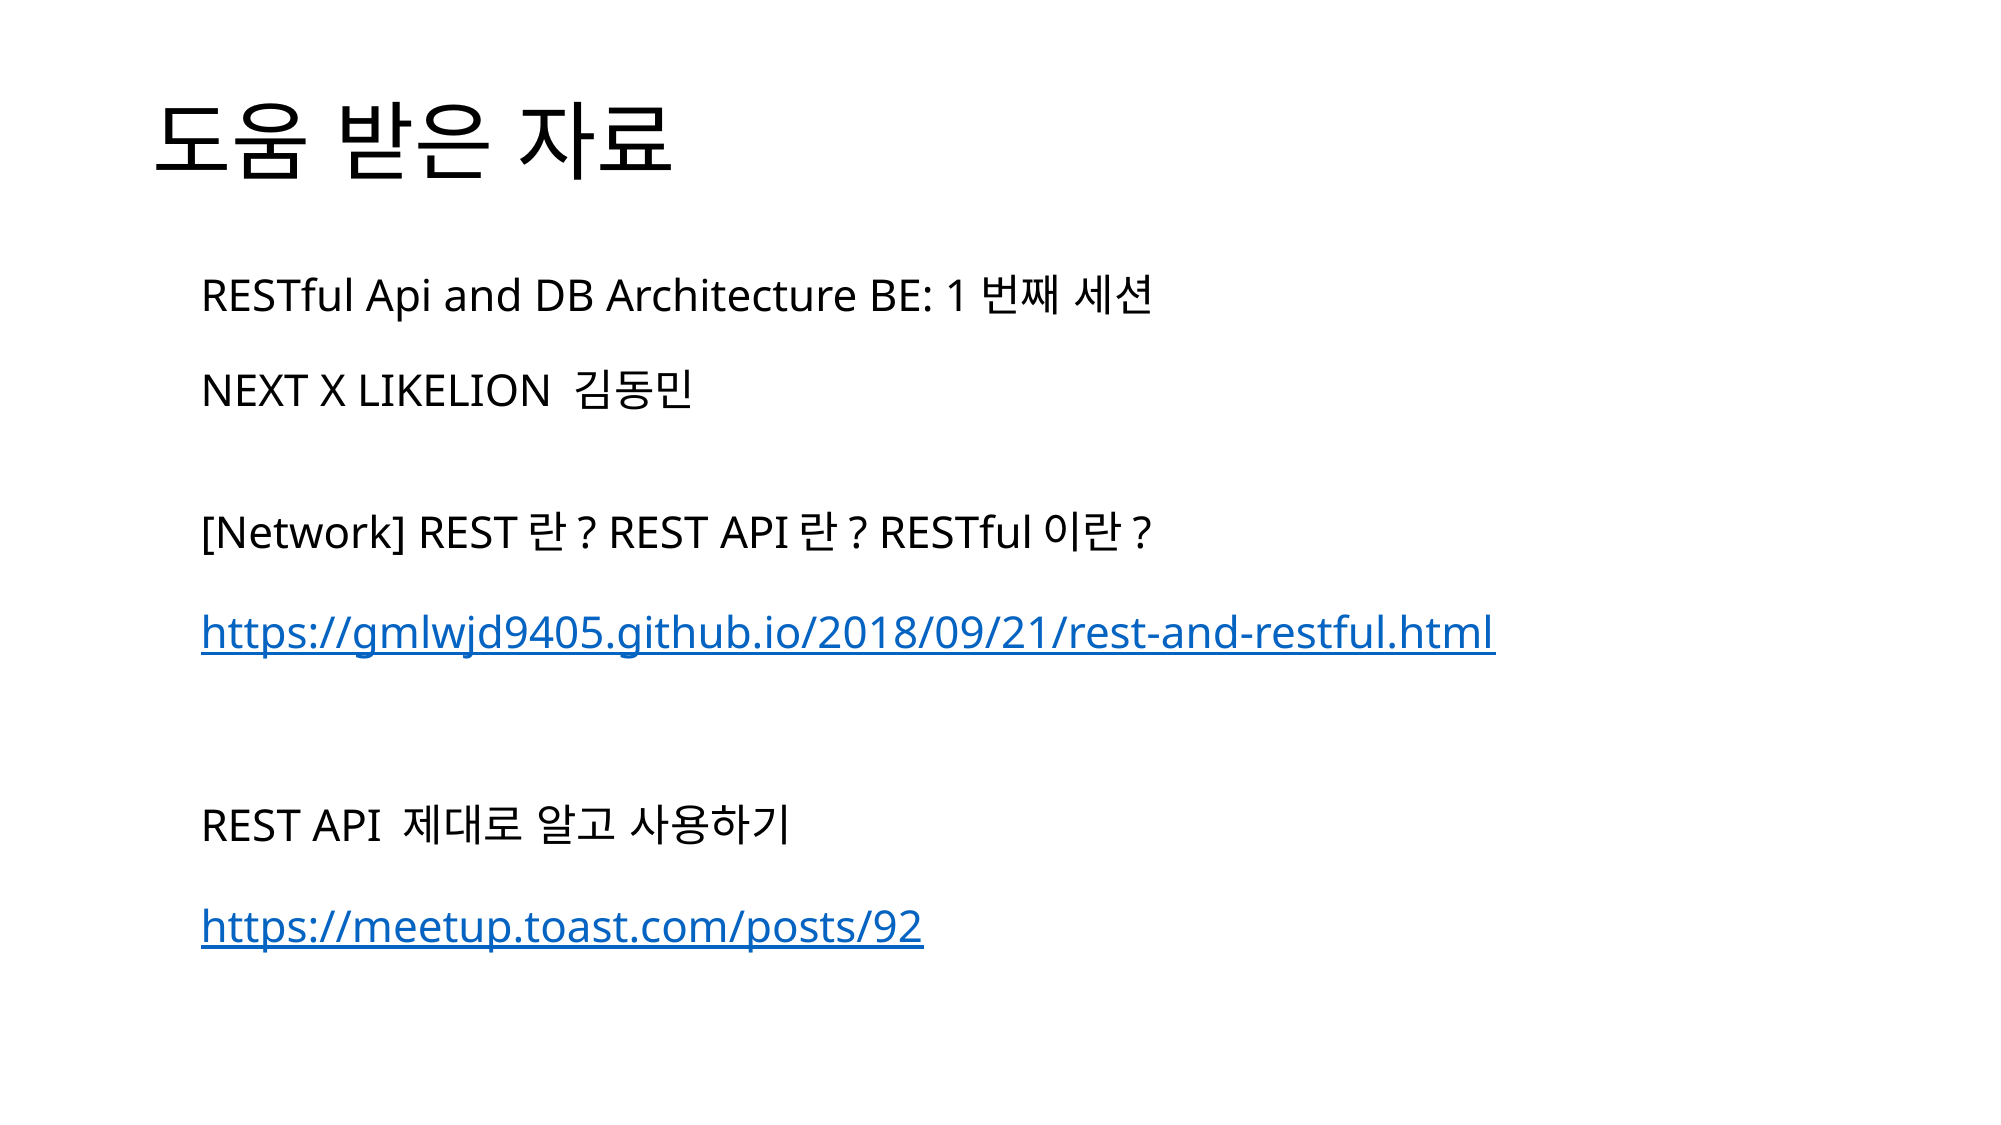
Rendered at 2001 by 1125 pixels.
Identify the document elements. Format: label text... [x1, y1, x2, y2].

text_box RESTful Api and DB Architecture BE: 1번째 세션 NEXT X LIKELION 김동민 [Network] REST란? REST API란? RESTful이란? https://gmlwjd9405.github.io/2018/09/21/rest-and-restful.html REST API 제대로 알고 사용하기 https://meetup.toast.com/posts/92 [185, 265, 1911, 963]
title 도움 받은 자료 [137, 91, 1863, 200]
